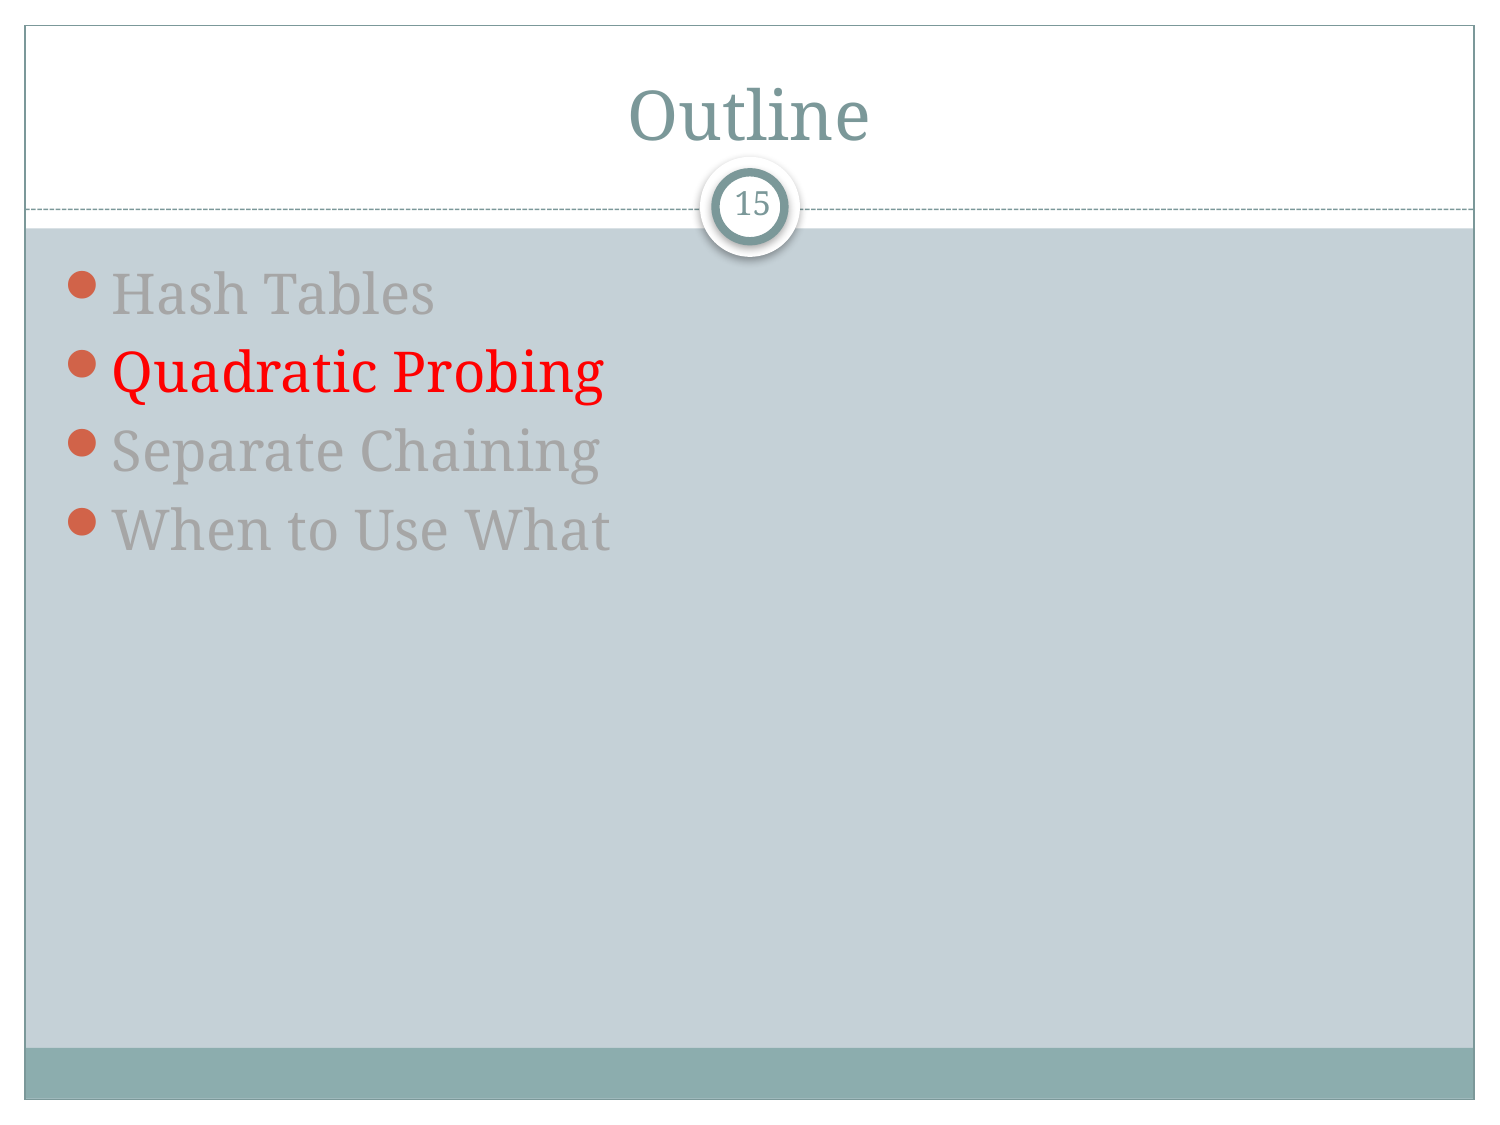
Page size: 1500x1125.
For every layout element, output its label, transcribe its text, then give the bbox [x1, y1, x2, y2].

title Outline [49, 37, 1450, 162]
list Hash Tables Quadratic Probing Separate Chaining When to Use What [49, 250, 1445, 1001]
slide_number 15 [715, 168, 791, 241]
